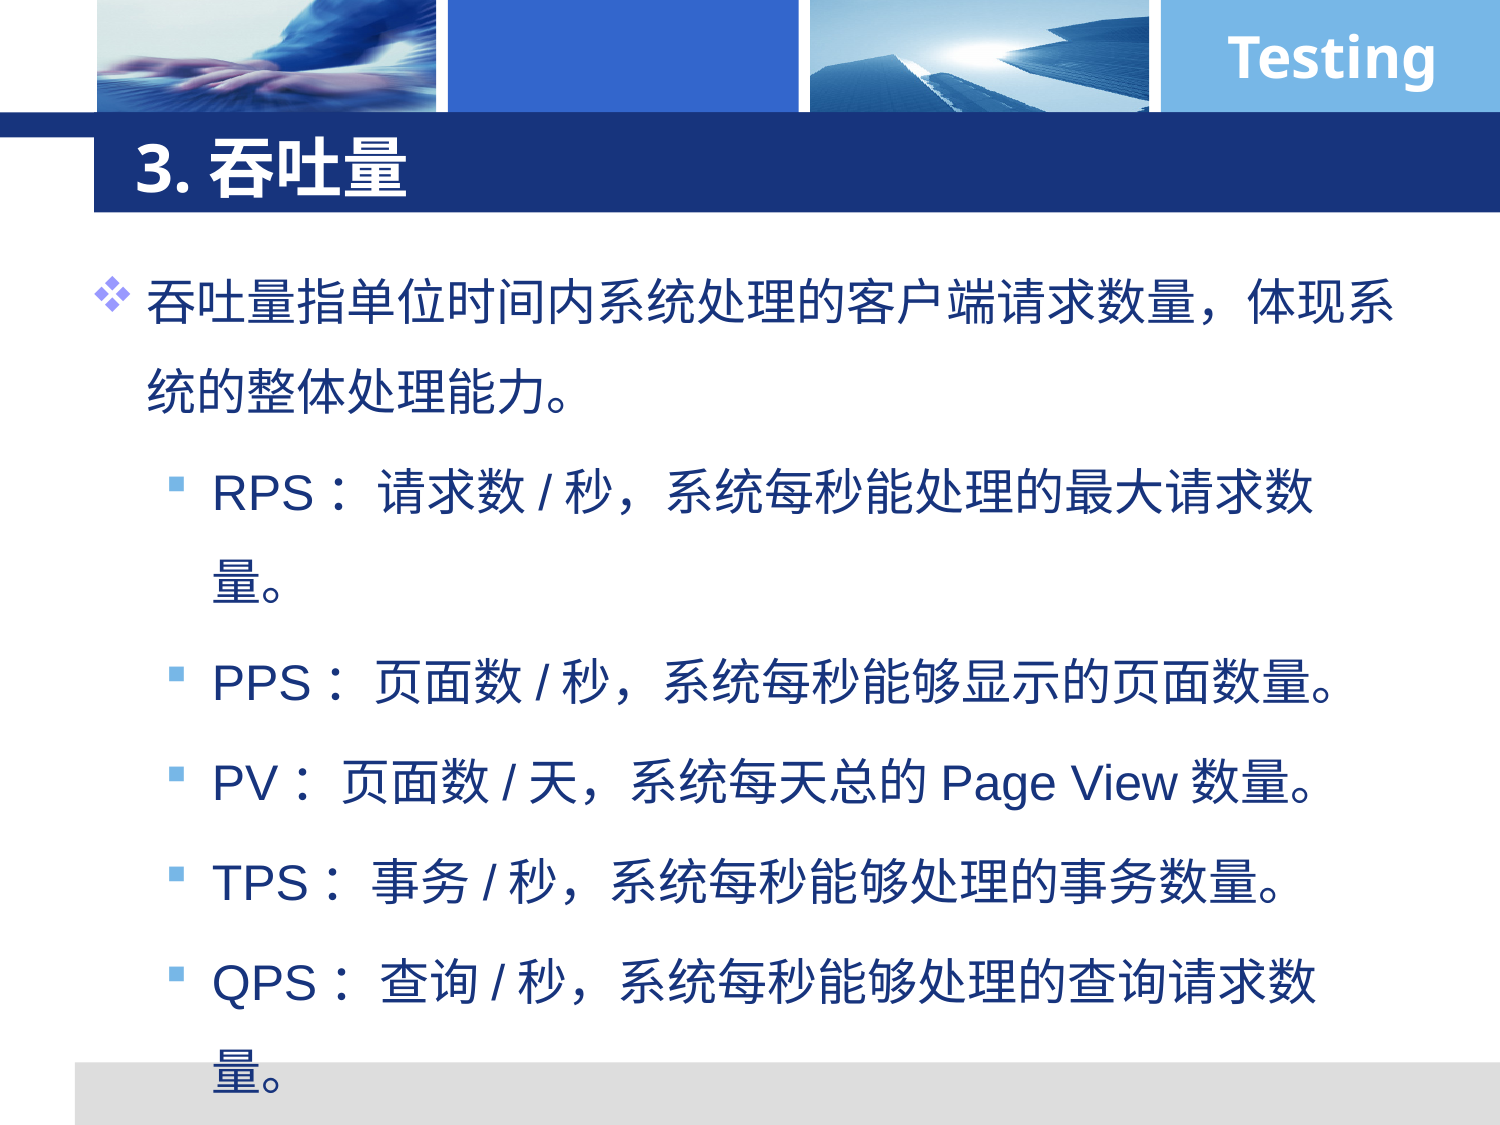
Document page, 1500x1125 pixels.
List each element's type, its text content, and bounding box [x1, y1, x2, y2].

list 吞吐量指单位时间内系统处理的客户端请求数量，体现系统的整体处理能力。 RPS：请求数/秒，系统每秒能处理的最大请求数量。 PPS：页面数/秒，系统每秒能够显示的页面数量。 PV：页面数/天，系统每天总的Page View数量。 TPS：事务/秒，系统每秒能够处理的事务数量。 QPS：查询/秒，系统每秒能够处理的查询请求数量。 [75, 232, 1425, 1034]
picture [810, 0, 1150, 112]
picture [97, 0, 437, 112]
title 3.吞吐量 [120, 120, 1400, 213]
